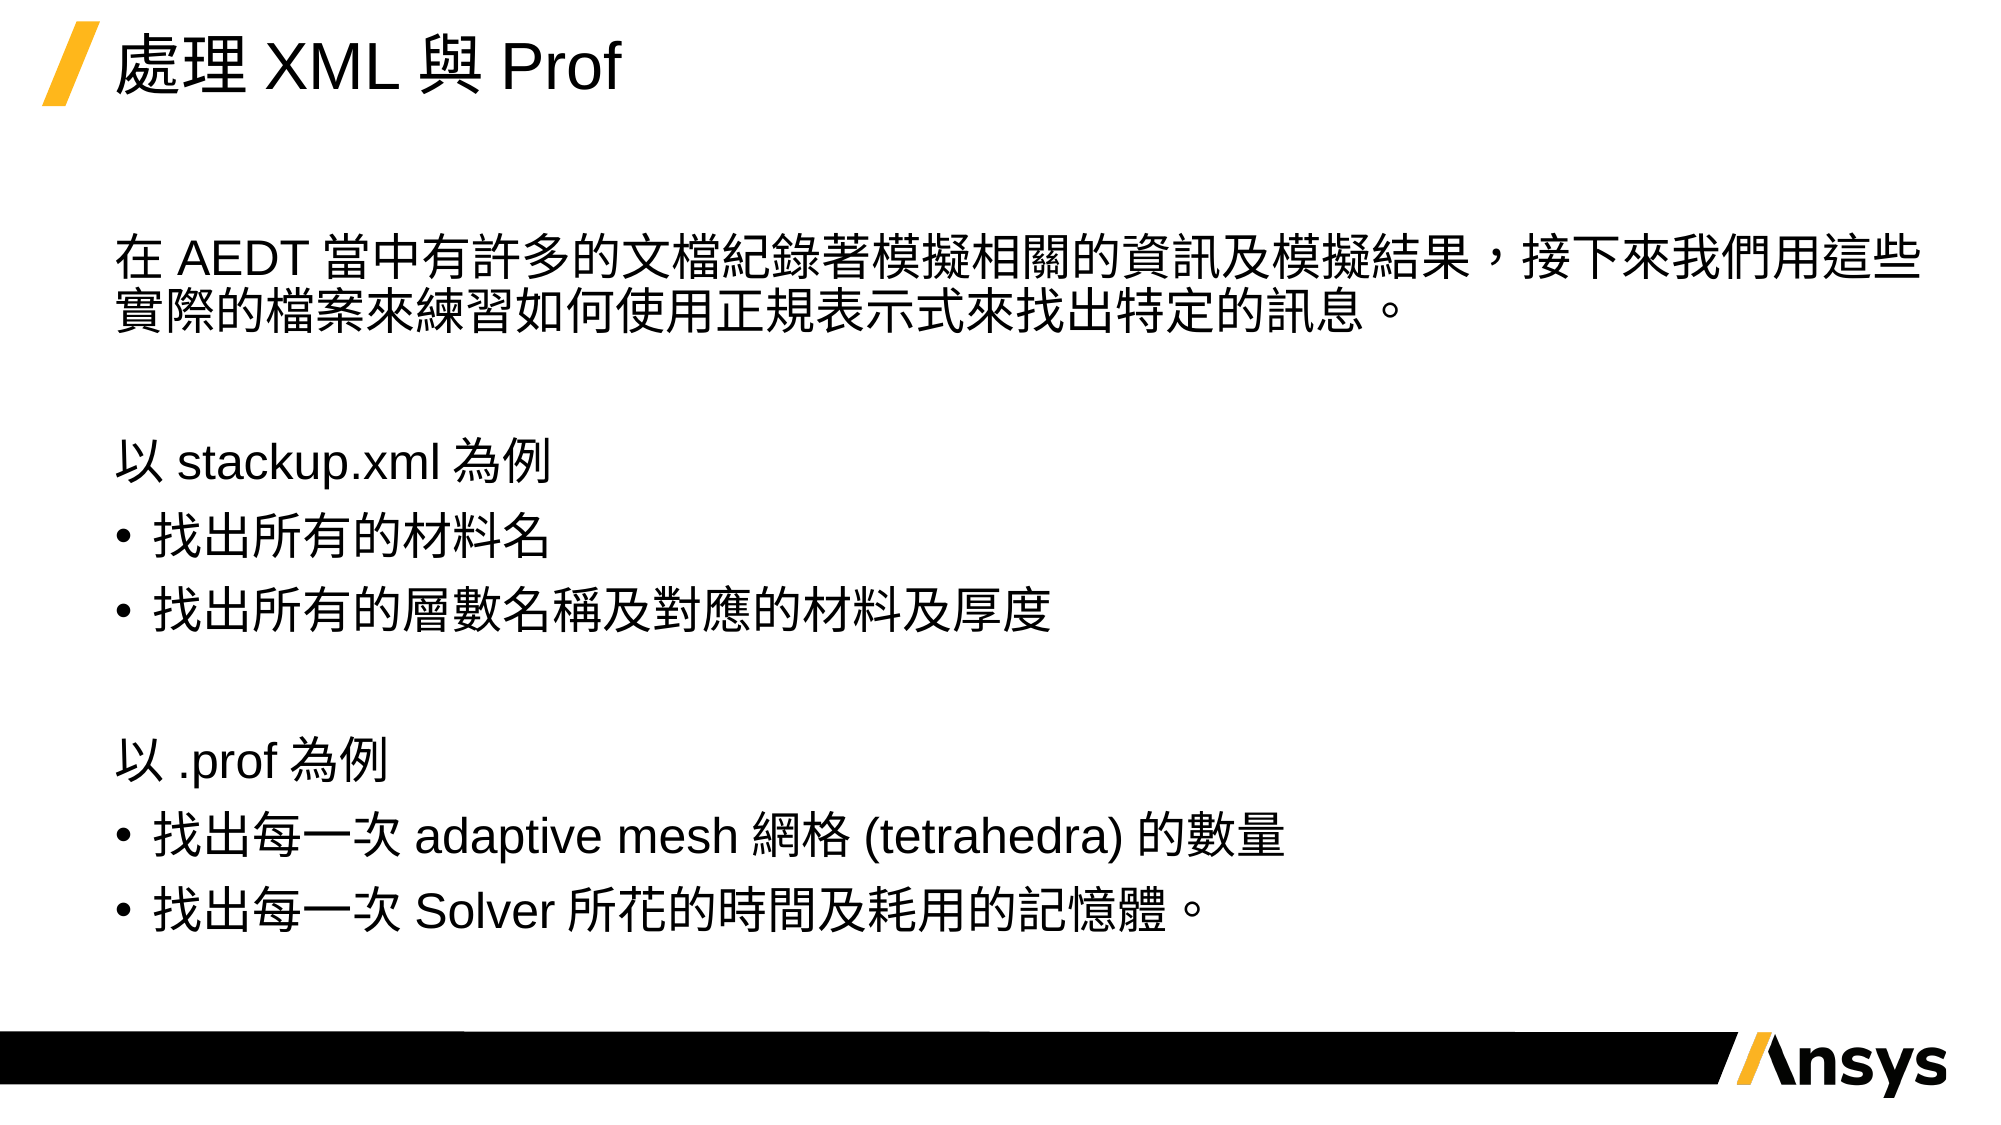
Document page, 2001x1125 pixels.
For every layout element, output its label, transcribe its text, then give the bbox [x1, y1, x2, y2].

title 處理XML與Prof [99, 24, 1900, 164]
list 在AEDT當中有許多的文檔紀錄著模擬相關的資訊及模擬結果，接下來我們用這些實際的檔案來練習如何使用正規表示式來找出特定的訊息。 以stackup.xml為例 找出所有的材料名 找出所有的層數名稱及對應的材料及厚度 以.prof為例 找出每一次adaptive mesh網格(tetrahedra)的數量 找出每一次Solver所花的時間及耗用的記憶體。 [99, 224, 1950, 1007]
